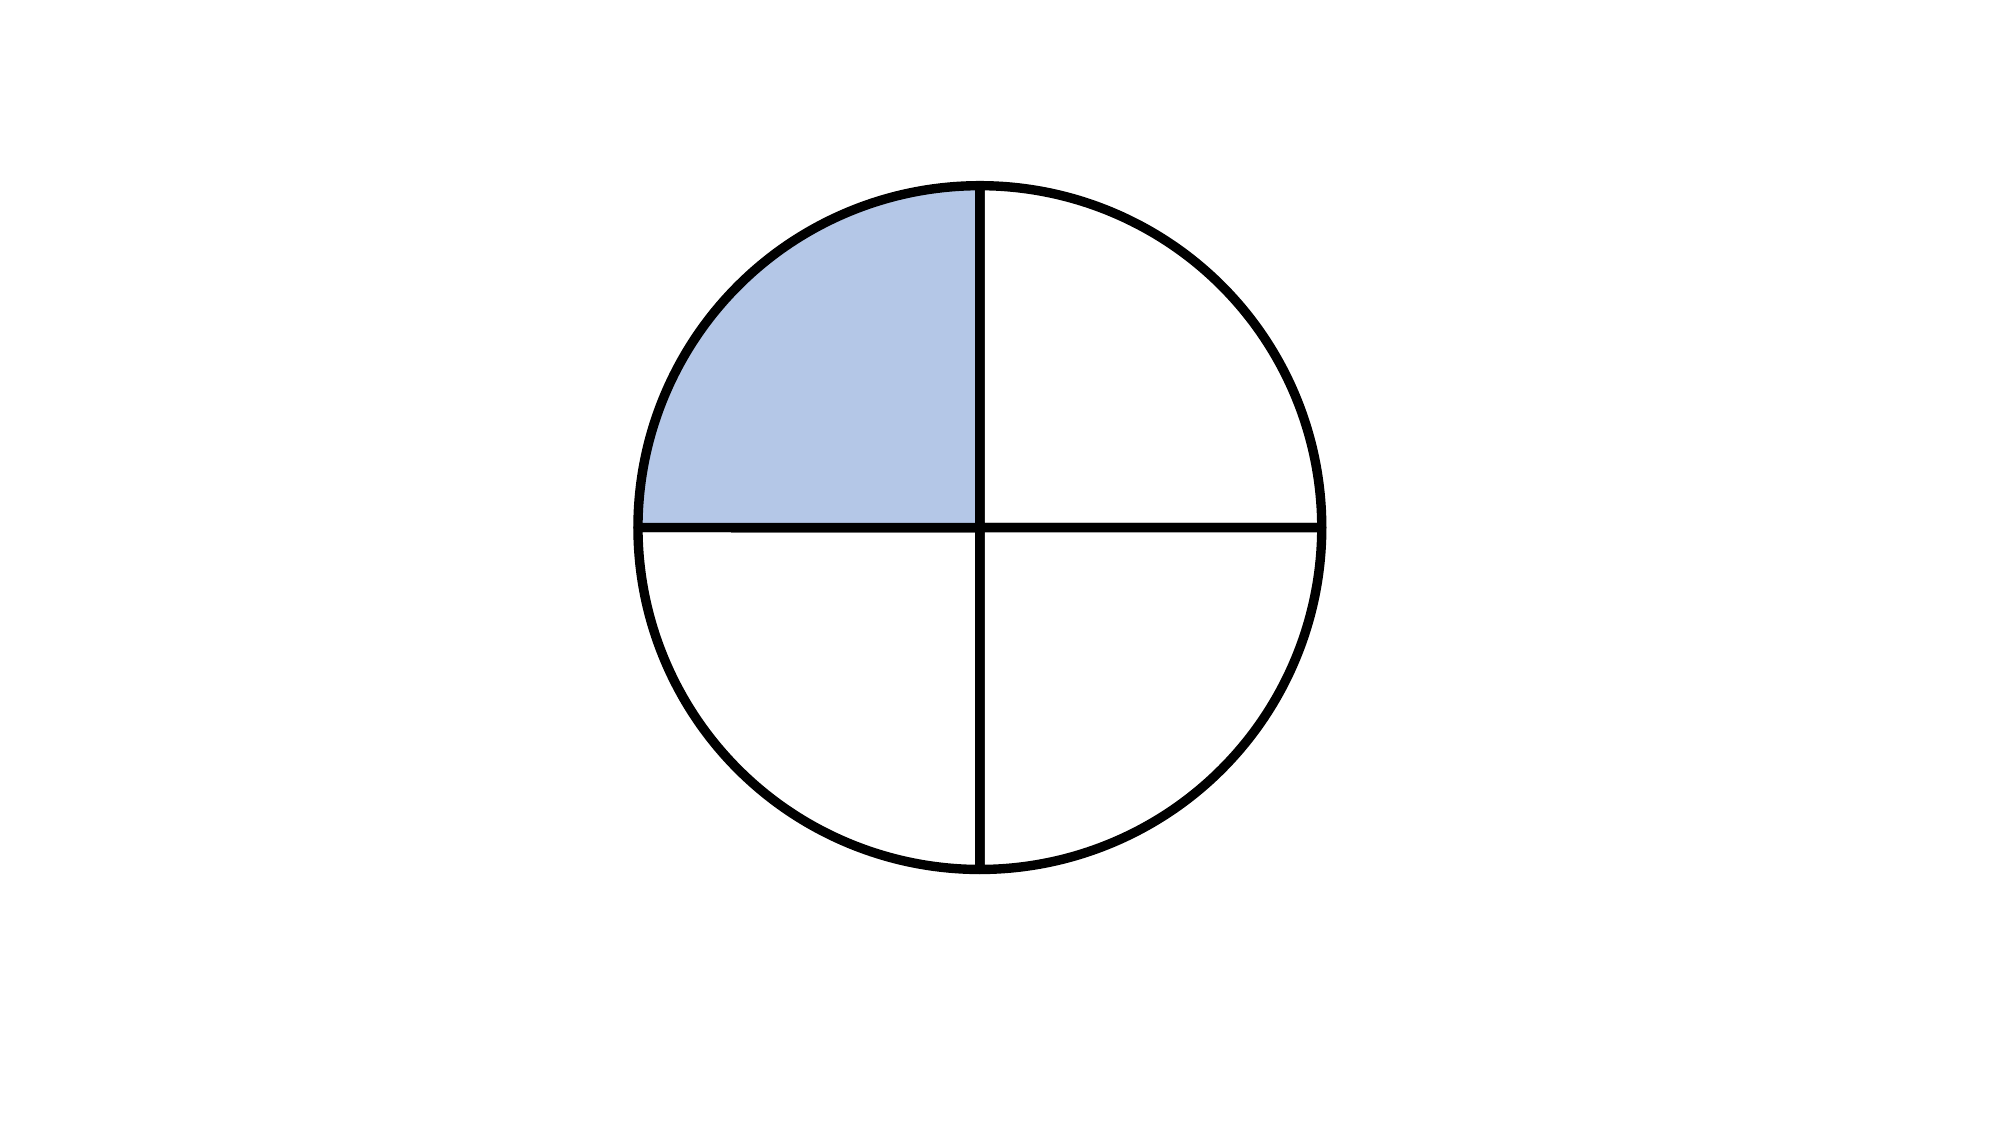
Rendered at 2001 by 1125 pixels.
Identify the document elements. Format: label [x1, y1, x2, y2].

chart [529, 77, 1471, 1014]
